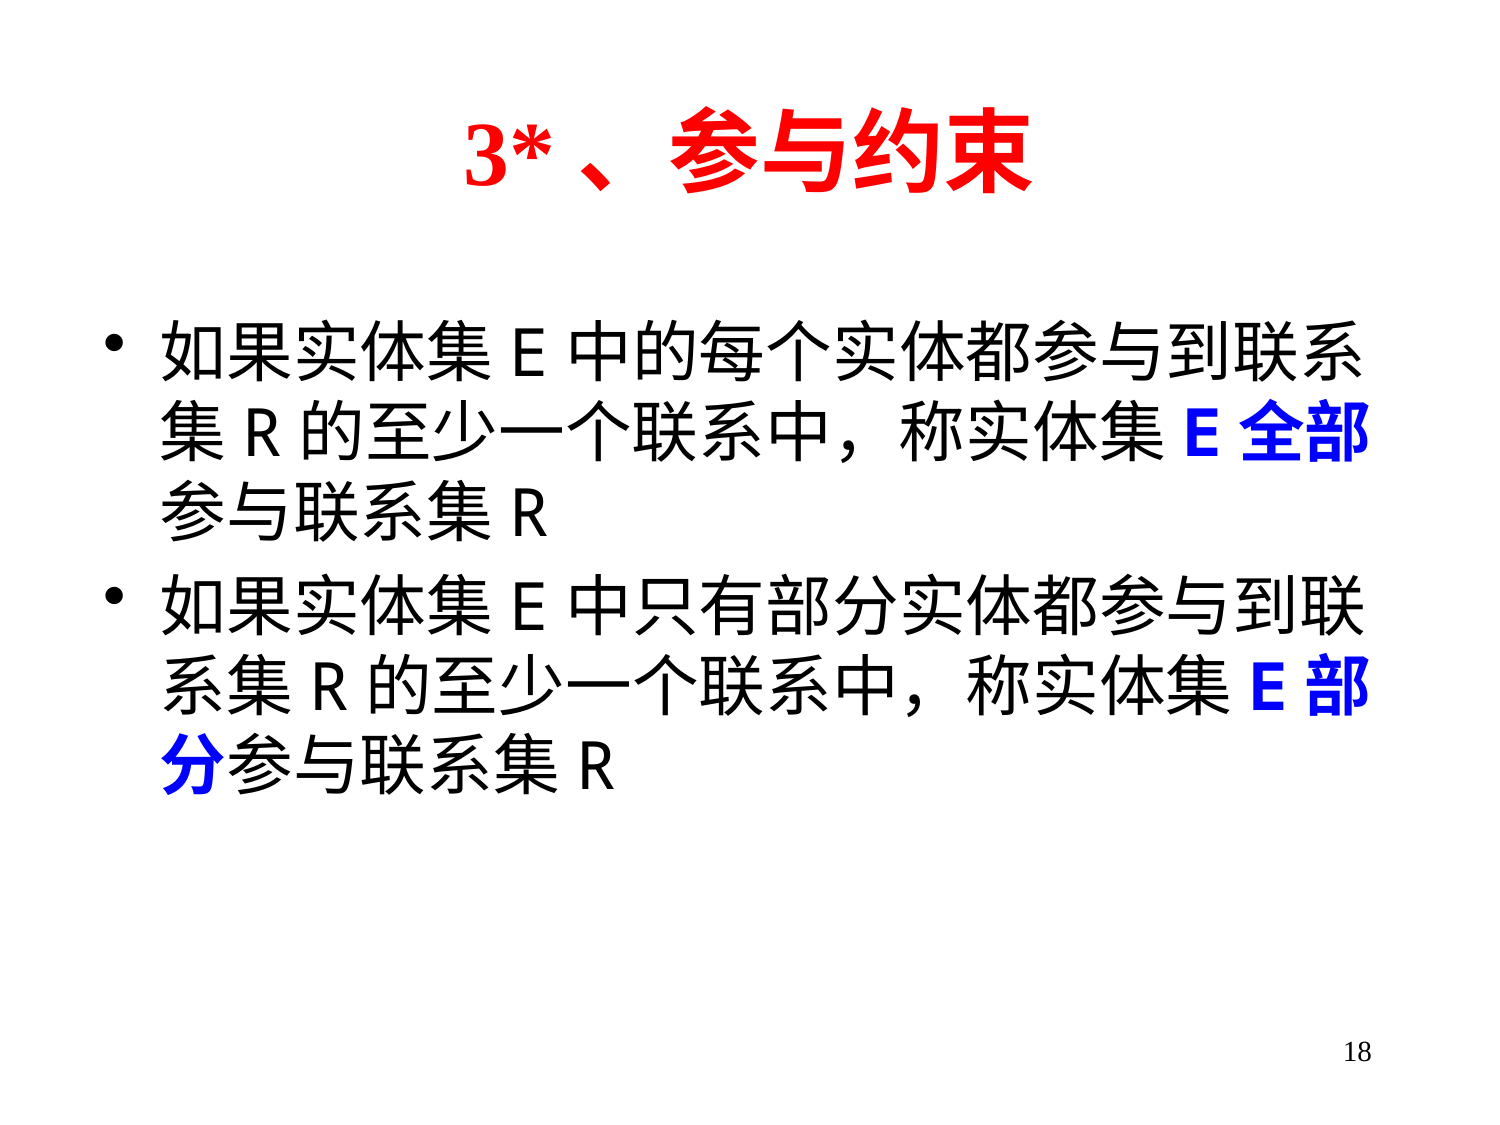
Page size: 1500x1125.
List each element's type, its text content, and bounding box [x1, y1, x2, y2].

title 3*、参与约束 [112, 54, 1388, 243]
list 如果实体集E中的每个实体都参与到联系集R的至少一个联系中，称实体集E全部参与联系集R 如果实体集E中只有部分实体都参与到联系集R的至少一个联系中，称实体集E部分参与联系集R [88, 302, 1424, 882]
slide_number 18 [1074, 1024, 1388, 1101]
